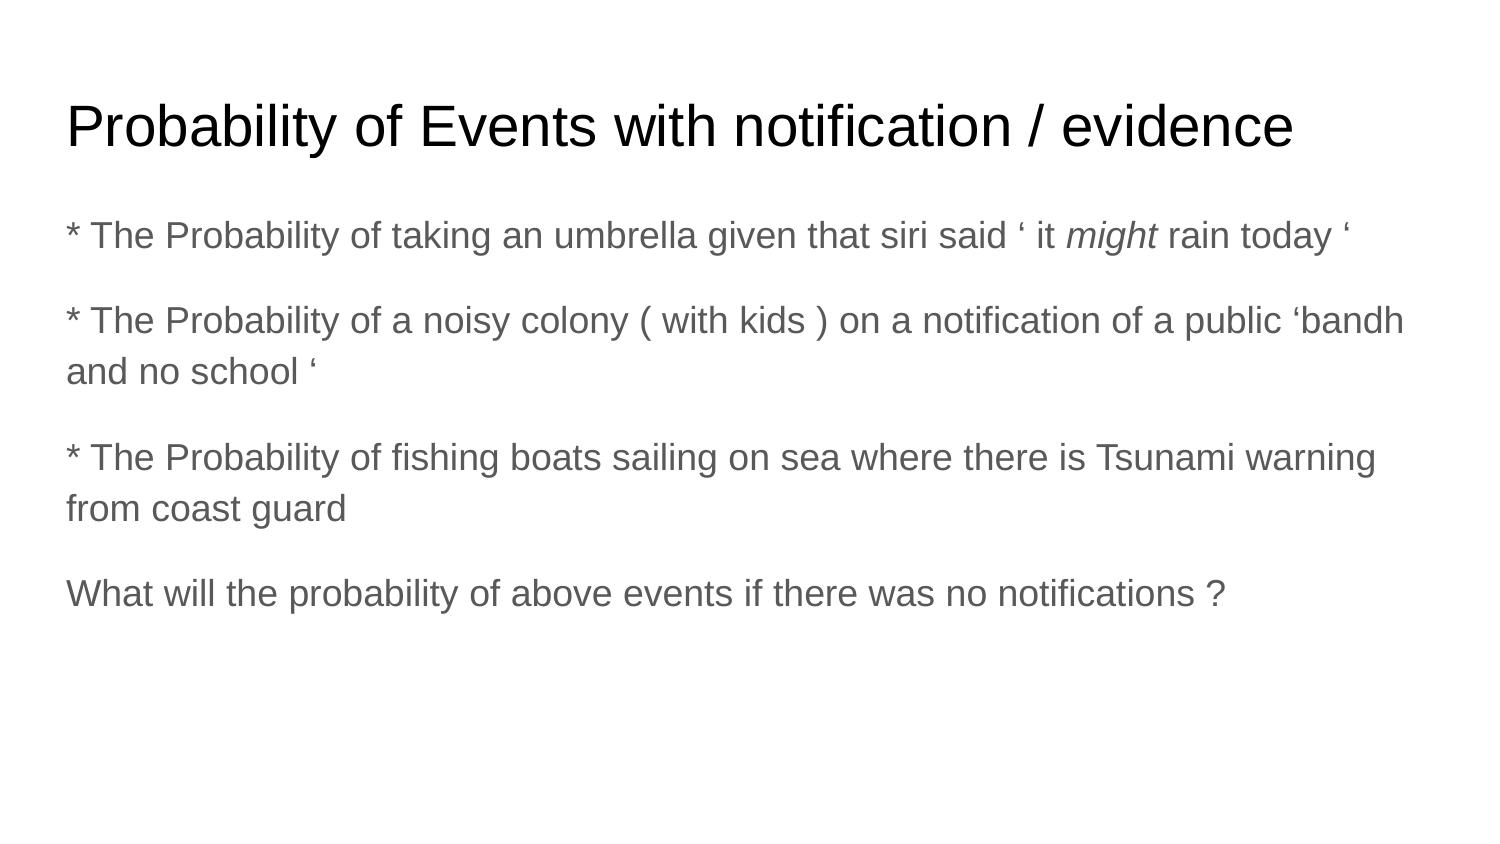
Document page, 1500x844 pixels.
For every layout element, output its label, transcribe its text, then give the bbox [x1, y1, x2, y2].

title Probability of Events with notification / evidence [51, 72, 1449, 167]
list * The Probability of taking an umbrella given that siri said ‘ it might rain today ‘ * The Probability of a noisy colony ( with kids ) on a notification of a public ‘bandh and no school ‘ * The Probability of fishing boats sailing on sea where there is Tsunami warning from coast guard What will the probability of above events if there was no notifications ? [51, 189, 1449, 750]
